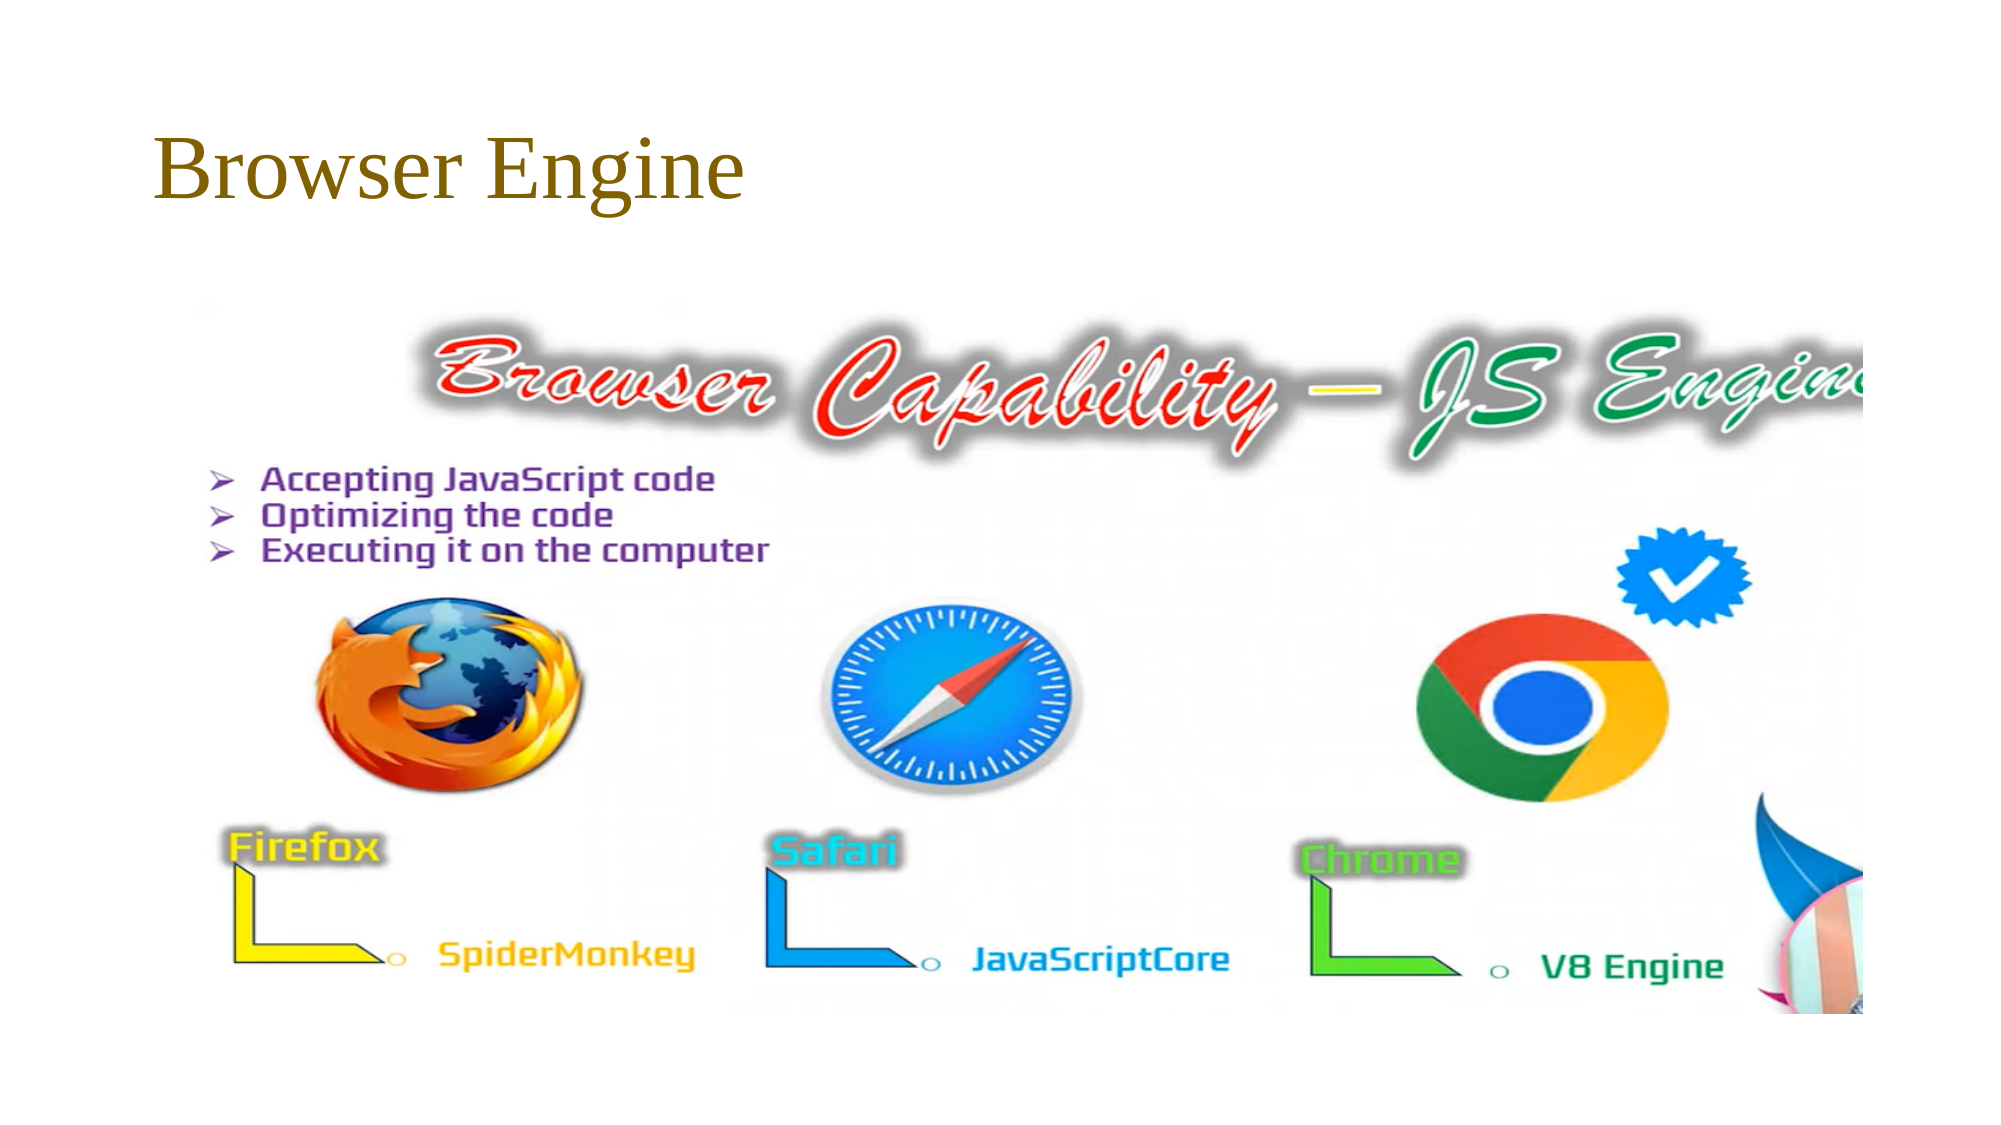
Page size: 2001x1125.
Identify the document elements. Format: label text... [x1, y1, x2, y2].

title Browser Engine [137, 59, 1863, 278]
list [154, 299, 1863, 1014]
